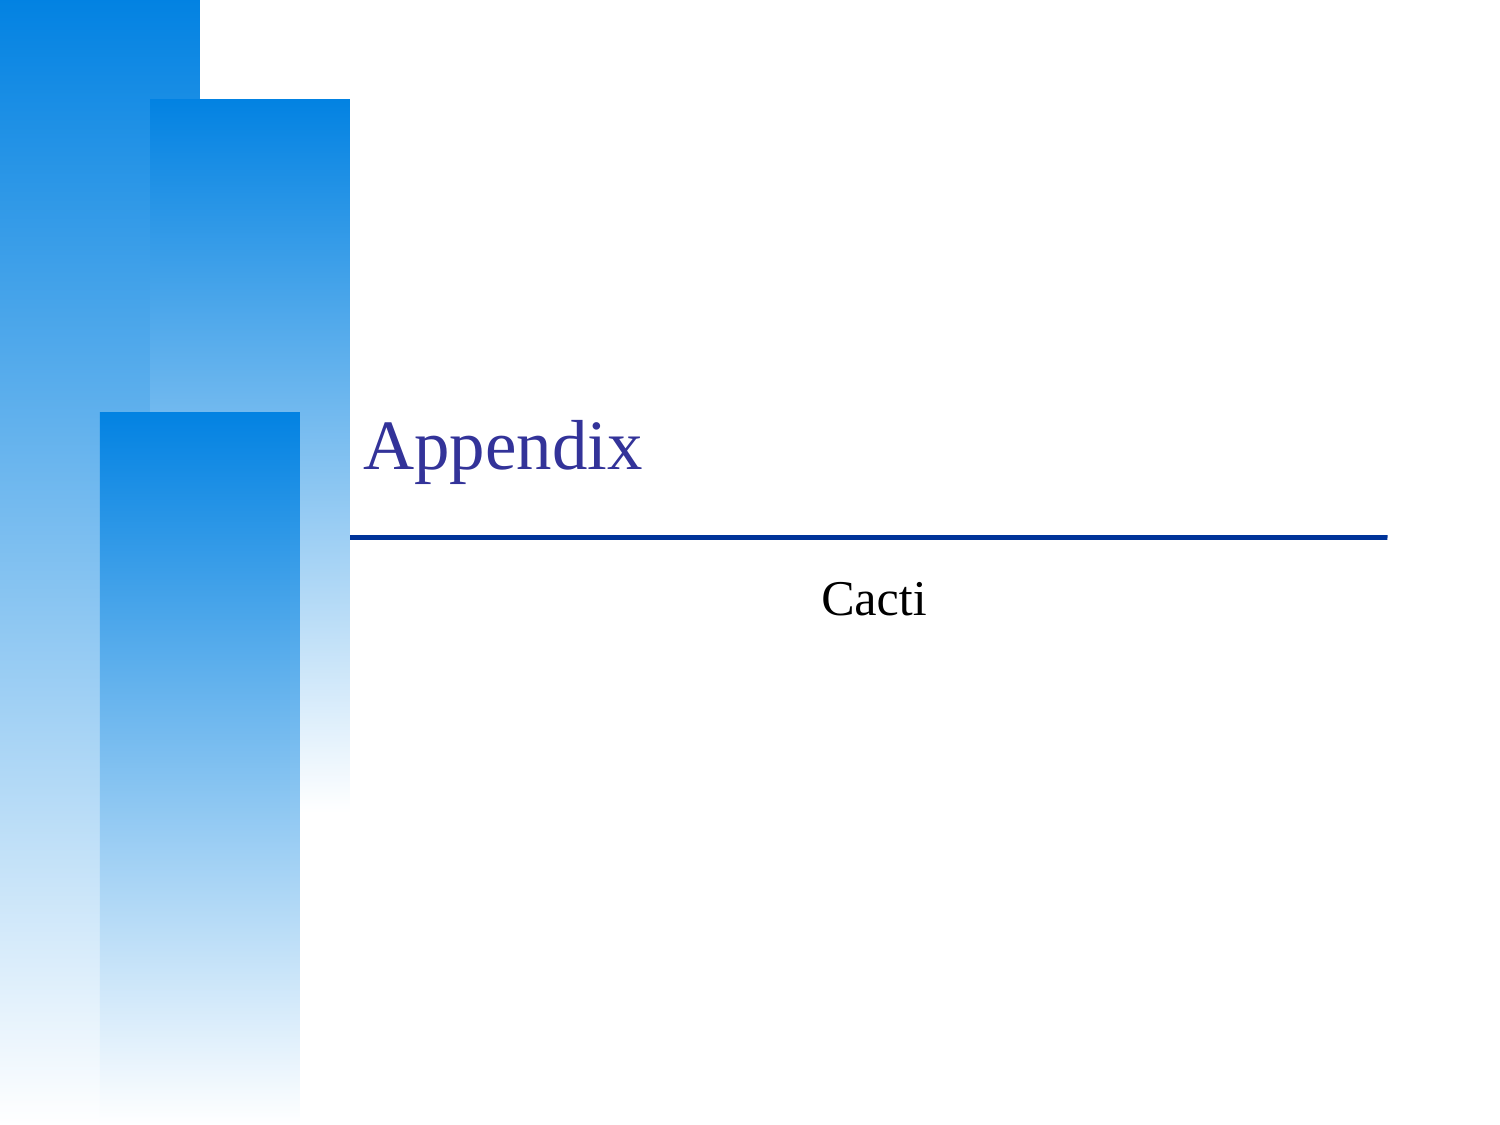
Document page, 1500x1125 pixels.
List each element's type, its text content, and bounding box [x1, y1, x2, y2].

title Appendix [348, 361, 1424, 521]
subtitle Cacti [349, 557, 1400, 902]
